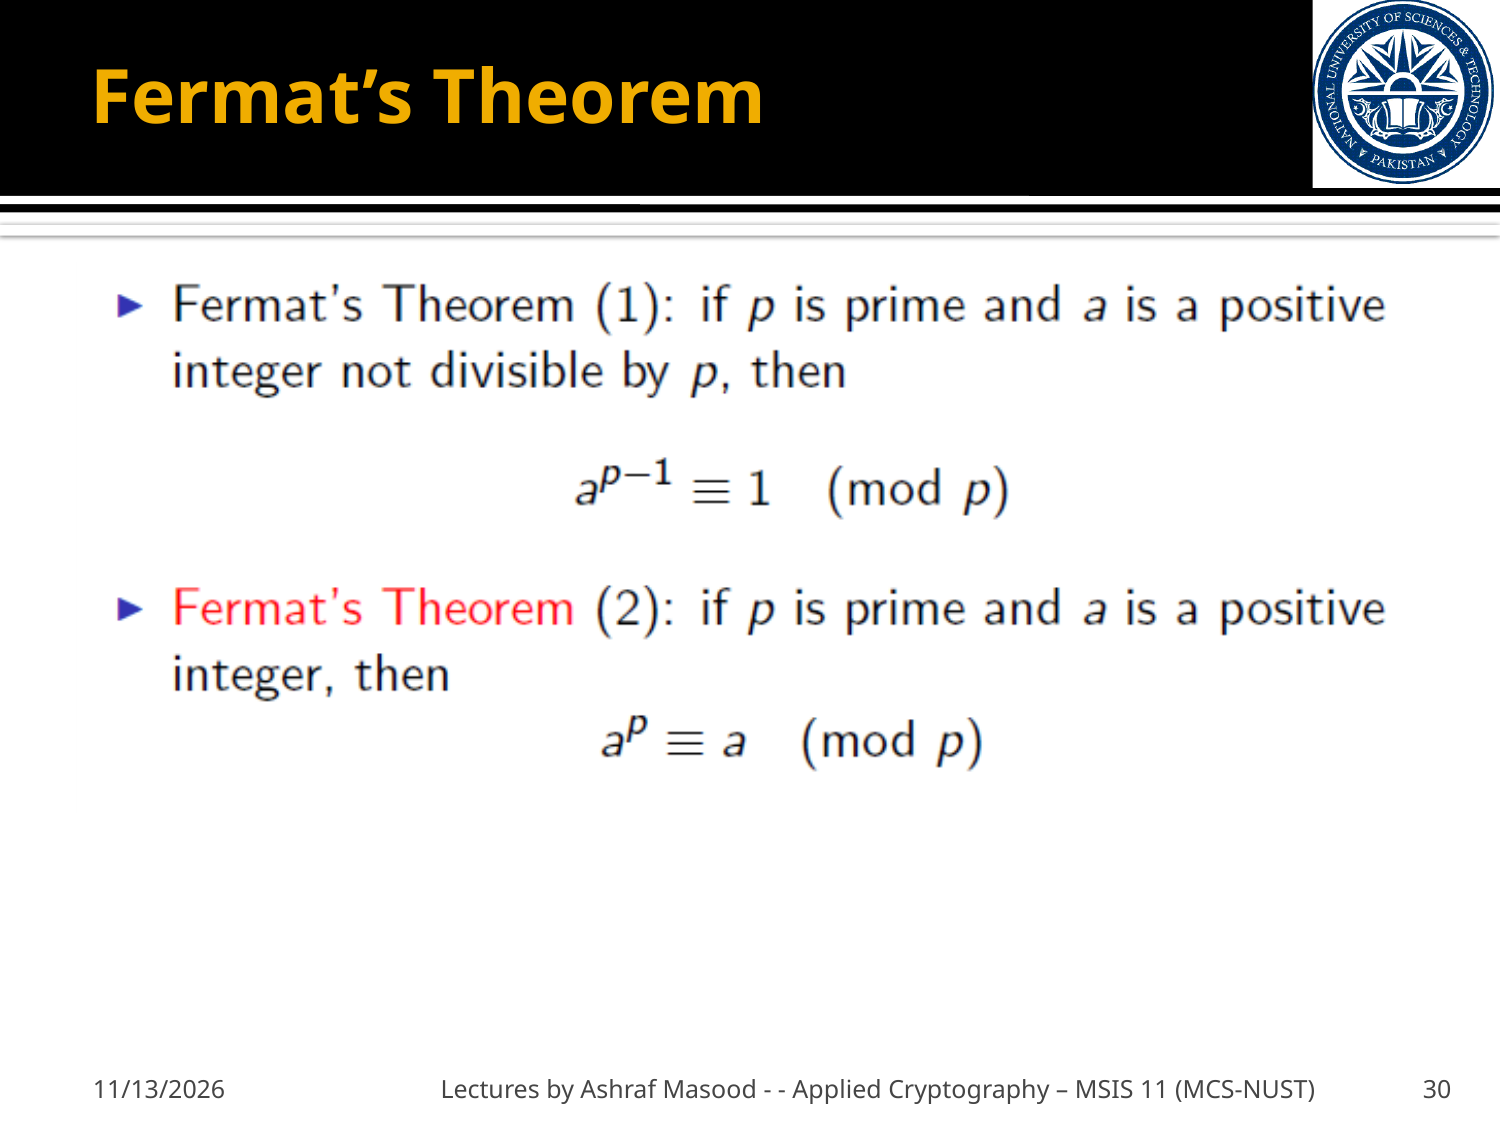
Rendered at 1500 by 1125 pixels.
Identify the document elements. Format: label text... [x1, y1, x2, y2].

title Fermat’s Theorem [75, 12, 1313, 175]
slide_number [75, 1062, 425, 1108]
footer Lectures by Ashraf Masood - - Applied Cryptography – MSIS 11 (MCS-NUST) [433, 1062, 1337, 1108]
picture [1312, 0, 1500, 188]
slide_number 30 [1345, 1062, 1467, 1108]
picture [74, 262, 1427, 813]
